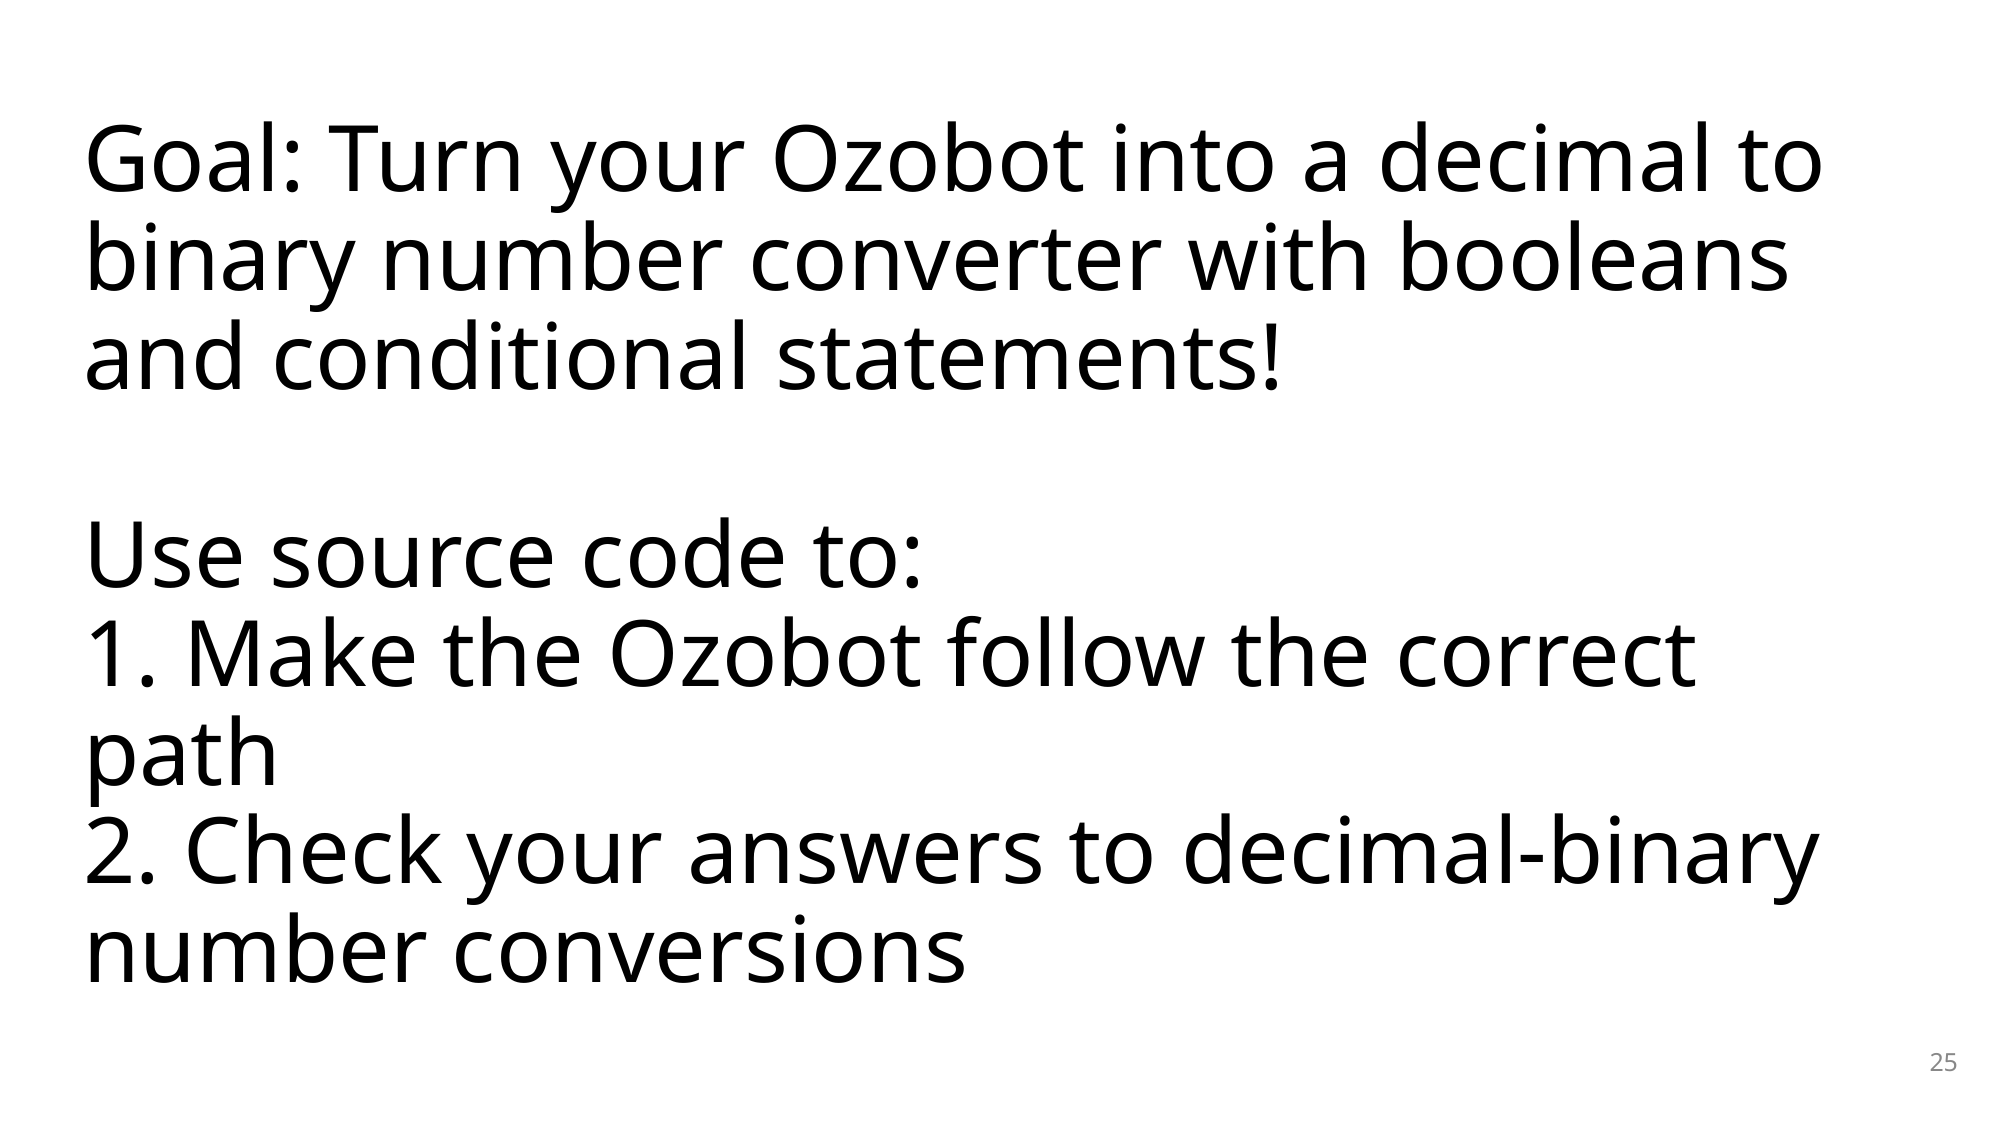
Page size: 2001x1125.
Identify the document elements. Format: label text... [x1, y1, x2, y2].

slide_number ‹#› [1853, 1019, 1974, 1106]
title Goal: Turn your Ozobot into a decimal to binary number converter with booleans and conditional statements! Use source code to: 1. Make the Ozobot follow the correct path 2. Check your answers to decimal-binary number conversions [68, 97, 1932, 931]
